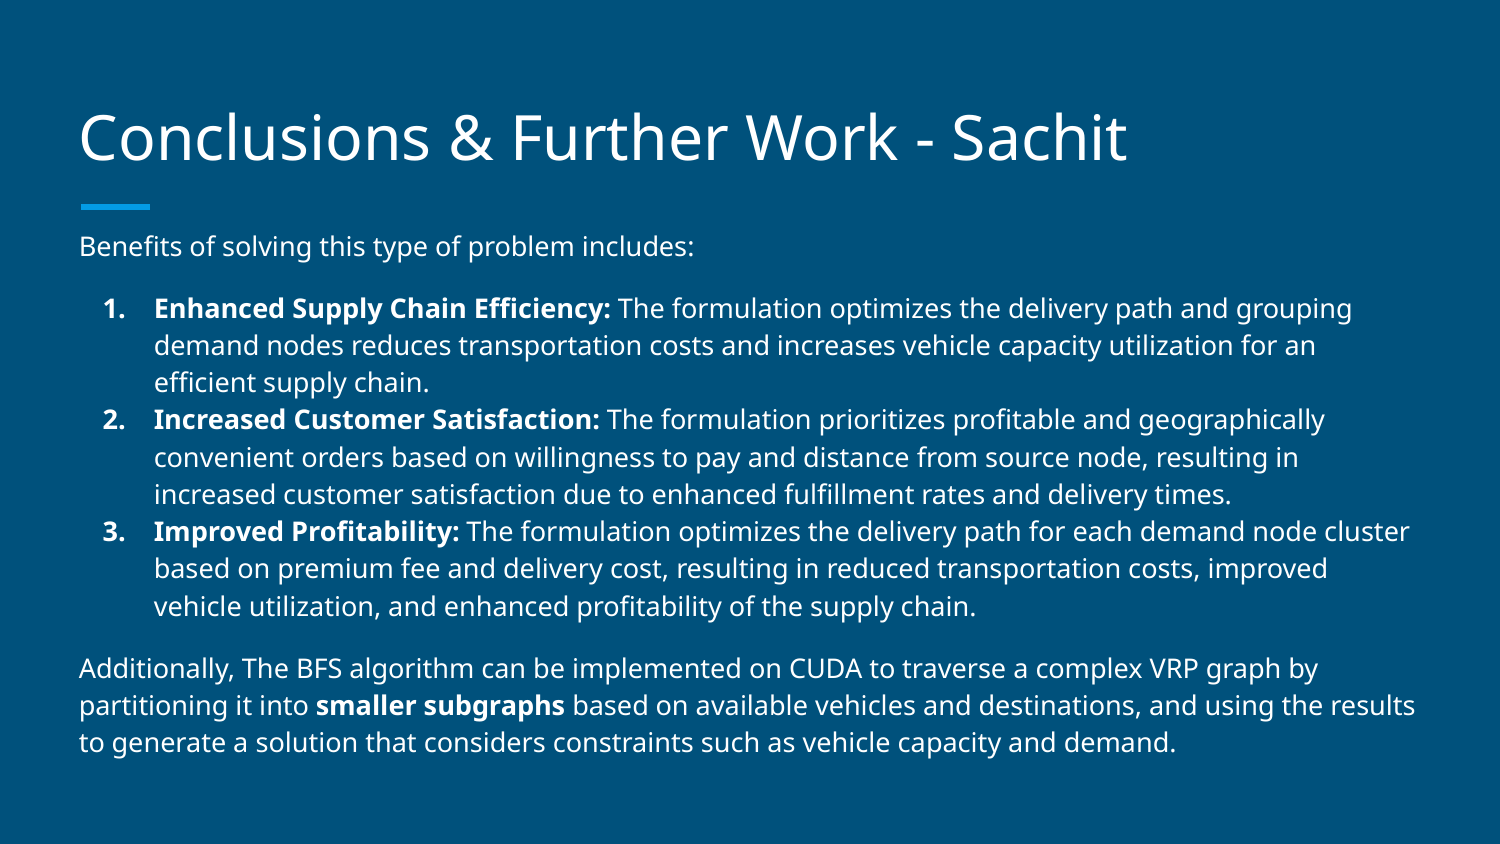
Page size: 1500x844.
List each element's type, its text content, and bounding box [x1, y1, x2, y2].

list Benefits of solving this type of problem includes: Enhanced Supply Chain Efficiency: The formulation optimizes the delivery path and grouping demand nodes reduces transportation costs and increases vehicle capacity utilization for an efficient supply chain. Increased Customer Satisfaction: The formulation prioritizes profitable and geographically convenient orders based on willingness to pay and distance from source node, resulting in increased customer satisfaction due to enhanced fulfillment rates and delivery times. Improved Profitability: The formulation optimizes the delivery path for each demand node cluster based on premium fee and delivery cost, resulting in reduced transportation costs, improved vehicle utilization, and enhanced profitability of the supply chain. Additionally, The BFS algorithm can be implemented on CUDA to traverse a complex VRP graph by partitioning it into smaller subgraphs based on available vehicles and destinations, and using the results to generate a solution that considers constraints such as vehicle capacity and demand. [63, 209, 1437, 844]
title Conclusions & Further Work - Sachit [63, 75, 1437, 188]
